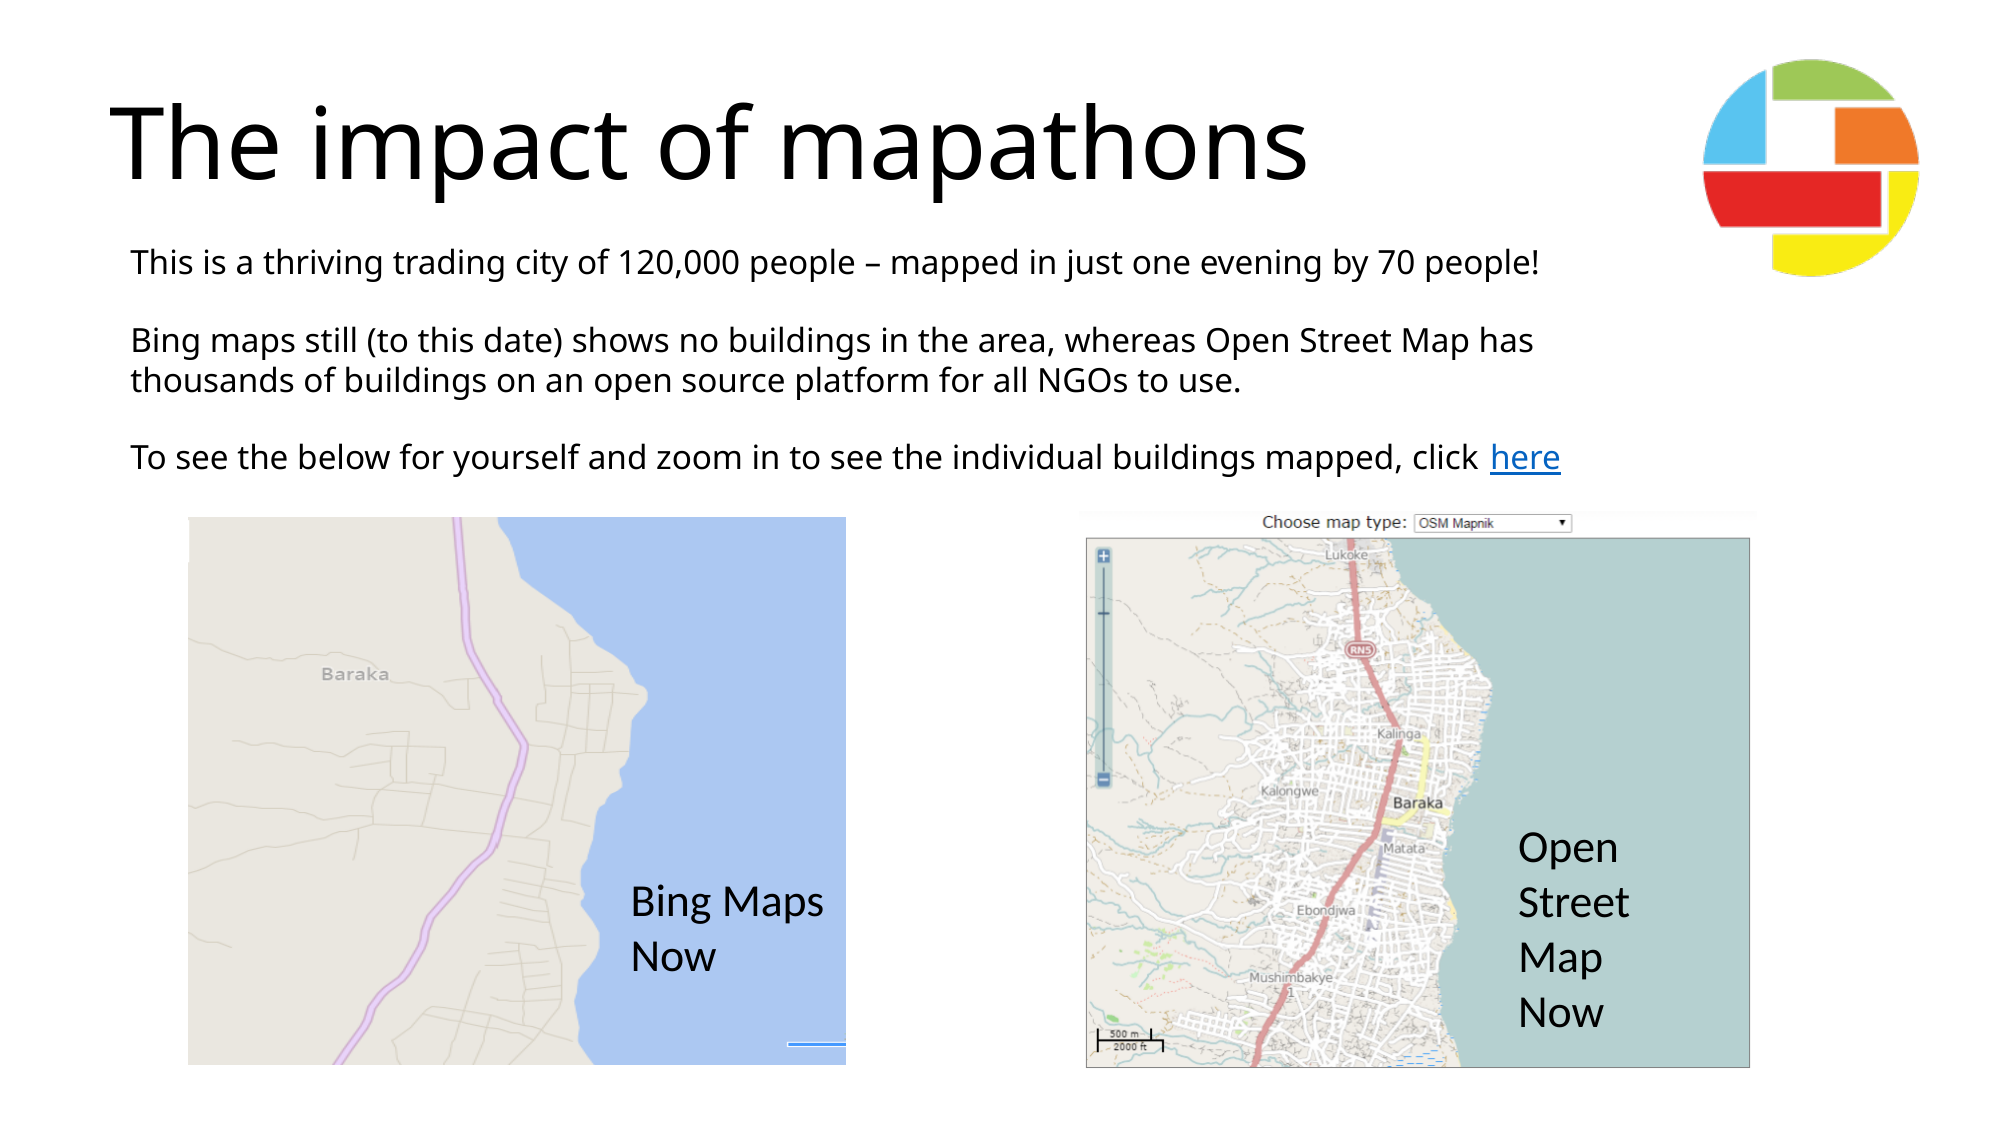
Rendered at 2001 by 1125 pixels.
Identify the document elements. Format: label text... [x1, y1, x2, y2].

picture [1079, 511, 1757, 1071]
text_box This is a thriving trading city of 120,000 people – mapped in just one evening by 70 people! Bing maps still (to this date) shows no buildings in the area, whereas Open Street Map has thousands of buildings on an open source platform for all NGOs to use. To see the below for yourself and zoom in to see the individual buildings mapped, click here [115, 234, 1685, 489]
text_box The impact of mapathons [94, 72, 1667, 207]
picture [188, 517, 846, 1065]
picture [1695, 38, 1930, 293]
